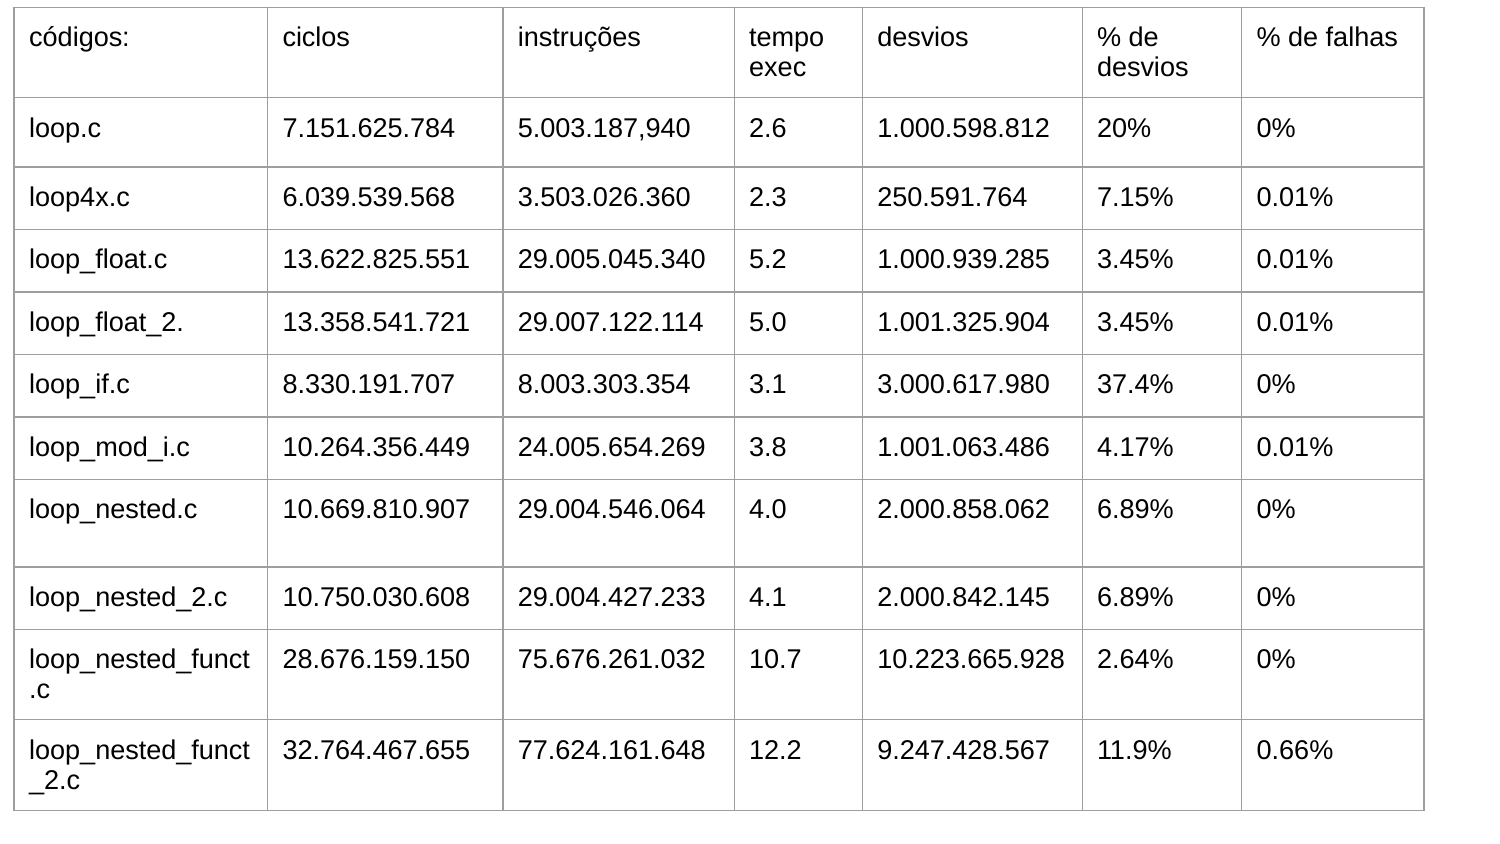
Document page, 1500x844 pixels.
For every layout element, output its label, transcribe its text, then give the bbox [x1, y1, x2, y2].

table_cell 29.007.122.114 [504, 293, 734, 354]
table_cell 7.151.625.784 [268, 98, 502, 166]
table_cell 2.64% [1083, 630, 1241, 719]
table_cell 6.89% [1083, 568, 1241, 629]
table_cell 2.6 [735, 98, 862, 166]
table_header tempo exec [735, 8, 862, 97]
table_cell loop_float.c [15, 230, 267, 291]
table_cell 8.003.303.354 [504, 355, 734, 416]
table_cell 24.005.654.269 [504, 418, 734, 479]
table_cell 37.4% [1083, 355, 1241, 416]
table_cell 3.8 [735, 418, 862, 479]
table_cell 0.01% [1242, 168, 1423, 229]
table_cell 29.005.045.340 [504, 230, 734, 291]
table_header ciclos [268, 8, 502, 97]
table_cell loop_if.c [15, 355, 267, 416]
table_header % de desvios [1083, 8, 1241, 97]
table_cell 5.2 [735, 230, 862, 291]
table_cell 3.503.026.360 [504, 168, 734, 229]
table_cell 1.001.325.904 [863, 293, 1082, 354]
table_cell 8.330.191.707 [268, 355, 502, 416]
table_cell 20% [1083, 98, 1241, 166]
table_header códigos: [15, 8, 267, 97]
table_cell 77.624.161.648 [504, 720, 734, 810]
table_header instruções [504, 8, 734, 97]
table_cell 0.01% [1242, 293, 1423, 354]
table_cell 11.9% [1083, 720, 1241, 810]
table_cell 10.7 [735, 630, 862, 719]
table_cell 32.764.467.655 [268, 720, 502, 810]
table_cell 2.3 [735, 168, 862, 229]
table_header % de falhas [1242, 8, 1423, 97]
table_cell 0.01% [1242, 418, 1423, 479]
table_cell 4.17% [1083, 418, 1241, 479]
table_cell 4.1 [735, 568, 862, 629]
table_cell 2.000.842.145 [863, 568, 1082, 629]
table_cell 6.89% [1083, 480, 1241, 566]
table_cell 1.000.598.812 [863, 98, 1082, 166]
table_cell loop_float_2. [15, 293, 267, 354]
table_cell 10.669.810.907 [268, 480, 502, 566]
table_cell 29.004.427.233 [504, 568, 734, 629]
table_cell 10.223.665.928 [863, 630, 1082, 719]
table_cell 4.0 [735, 480, 862, 566]
table_cell loop.c [15, 98, 267, 166]
table_cell 0% [1242, 480, 1423, 566]
table_cell 10.264.356.449 [268, 418, 502, 479]
table_cell 3.45% [1083, 230, 1241, 291]
table_cell 3.000.617.980 [863, 355, 1082, 416]
table_cell loop4x.c [15, 168, 267, 229]
table_cell 6.039.539.568 [268, 168, 502, 229]
table_cell 0% [1242, 98, 1423, 166]
table_cell 29.004.546.064 [504, 480, 734, 566]
table_cell 5.0 [735, 293, 862, 354]
table_header desvios [863, 8, 1082, 97]
table_cell 2.000.858.062 [863, 480, 1082, 566]
table_cell loop_nested.c [15, 480, 267, 566]
table_cell 13.358.541.721 [268, 293, 502, 354]
table_cell 12.2 [735, 720, 862, 810]
table_cell 0.01% [1242, 230, 1423, 291]
table_cell 7.15% [1083, 168, 1241, 229]
table_cell 13.622.825.551 [268, 230, 502, 291]
table_cell loop_mod_i.c [15, 418, 267, 479]
table_cell 250.591.764 [863, 168, 1082, 229]
table_cell 28.676.159.150 [268, 630, 502, 719]
table_cell 3.1 [735, 355, 862, 416]
table_cell 10.750.030.608 [268, 568, 502, 629]
table_cell 0% [1242, 568, 1423, 629]
table_cell 1.001.063.486 [863, 418, 1082, 479]
table_cell loop_nested_funct_2.c [15, 720, 267, 810]
table_cell loop_nested_2.c [15, 568, 267, 629]
table_cell loop_nested_funct.c [15, 630, 267, 719]
table_cell 75.676.261.032 [504, 630, 734, 719]
table_cell 0.66% [1242, 720, 1423, 810]
table_cell 1.000.939.285 [863, 230, 1082, 291]
table_cell 0% [1242, 355, 1423, 416]
table_cell 9.247.428.567 [863, 720, 1082, 810]
table_cell 3.45% [1083, 293, 1241, 354]
table_cell 0% [1242, 630, 1423, 719]
table_cell 5.003.187,940 [504, 98, 734, 166]
